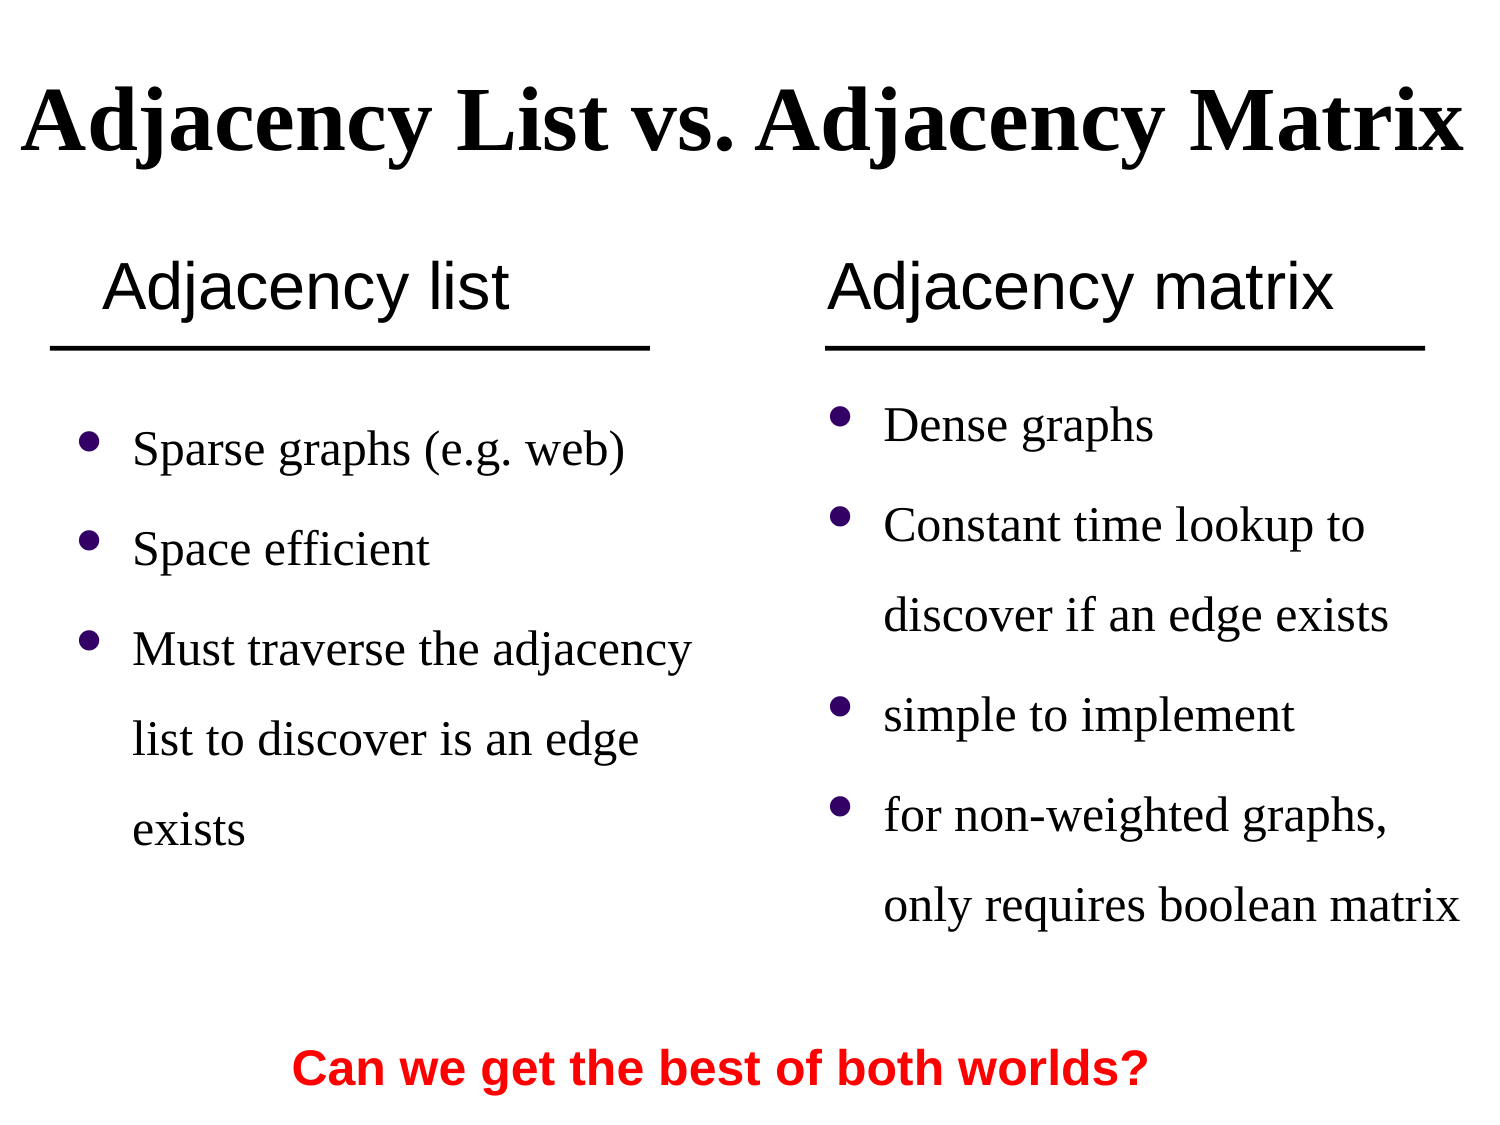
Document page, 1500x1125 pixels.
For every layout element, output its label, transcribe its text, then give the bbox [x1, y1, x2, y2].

title Adjacency List vs. Adjacency Matrix [0, 59, 1488, 183]
text_box Adjacency matrix [812, 235, 1363, 331]
list Sparse graphs (e.g. web) Space efficient Must traverse the adjacency list to discover is an edge exists [60, 378, 711, 879]
text_box Dense graphs Constant time lookup to discover if an edge exists simple to implement for non-weighted graphs, only requires boolean matrix [812, 354, 1488, 955]
text_box Can we get the best of both worlds? [276, 1027, 1173, 1103]
text_box Adjacency list [87, 235, 563, 331]
